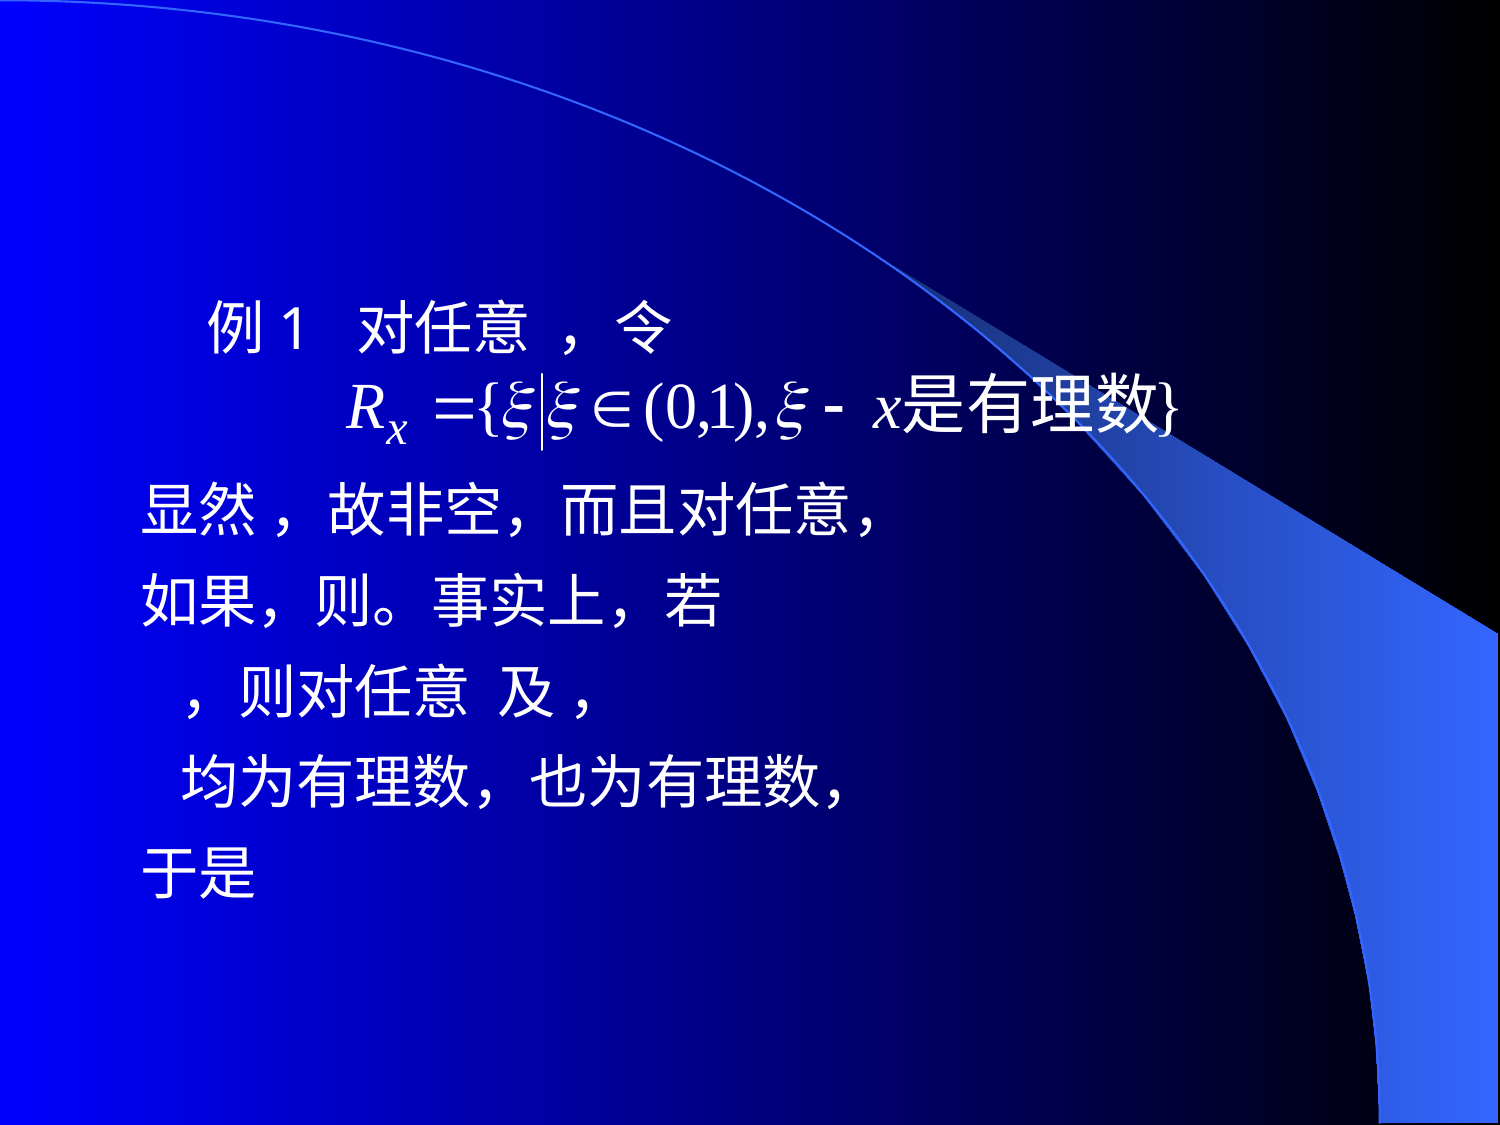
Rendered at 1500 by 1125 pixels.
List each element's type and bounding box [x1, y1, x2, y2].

text_box [337, 362, 1188, 460]
